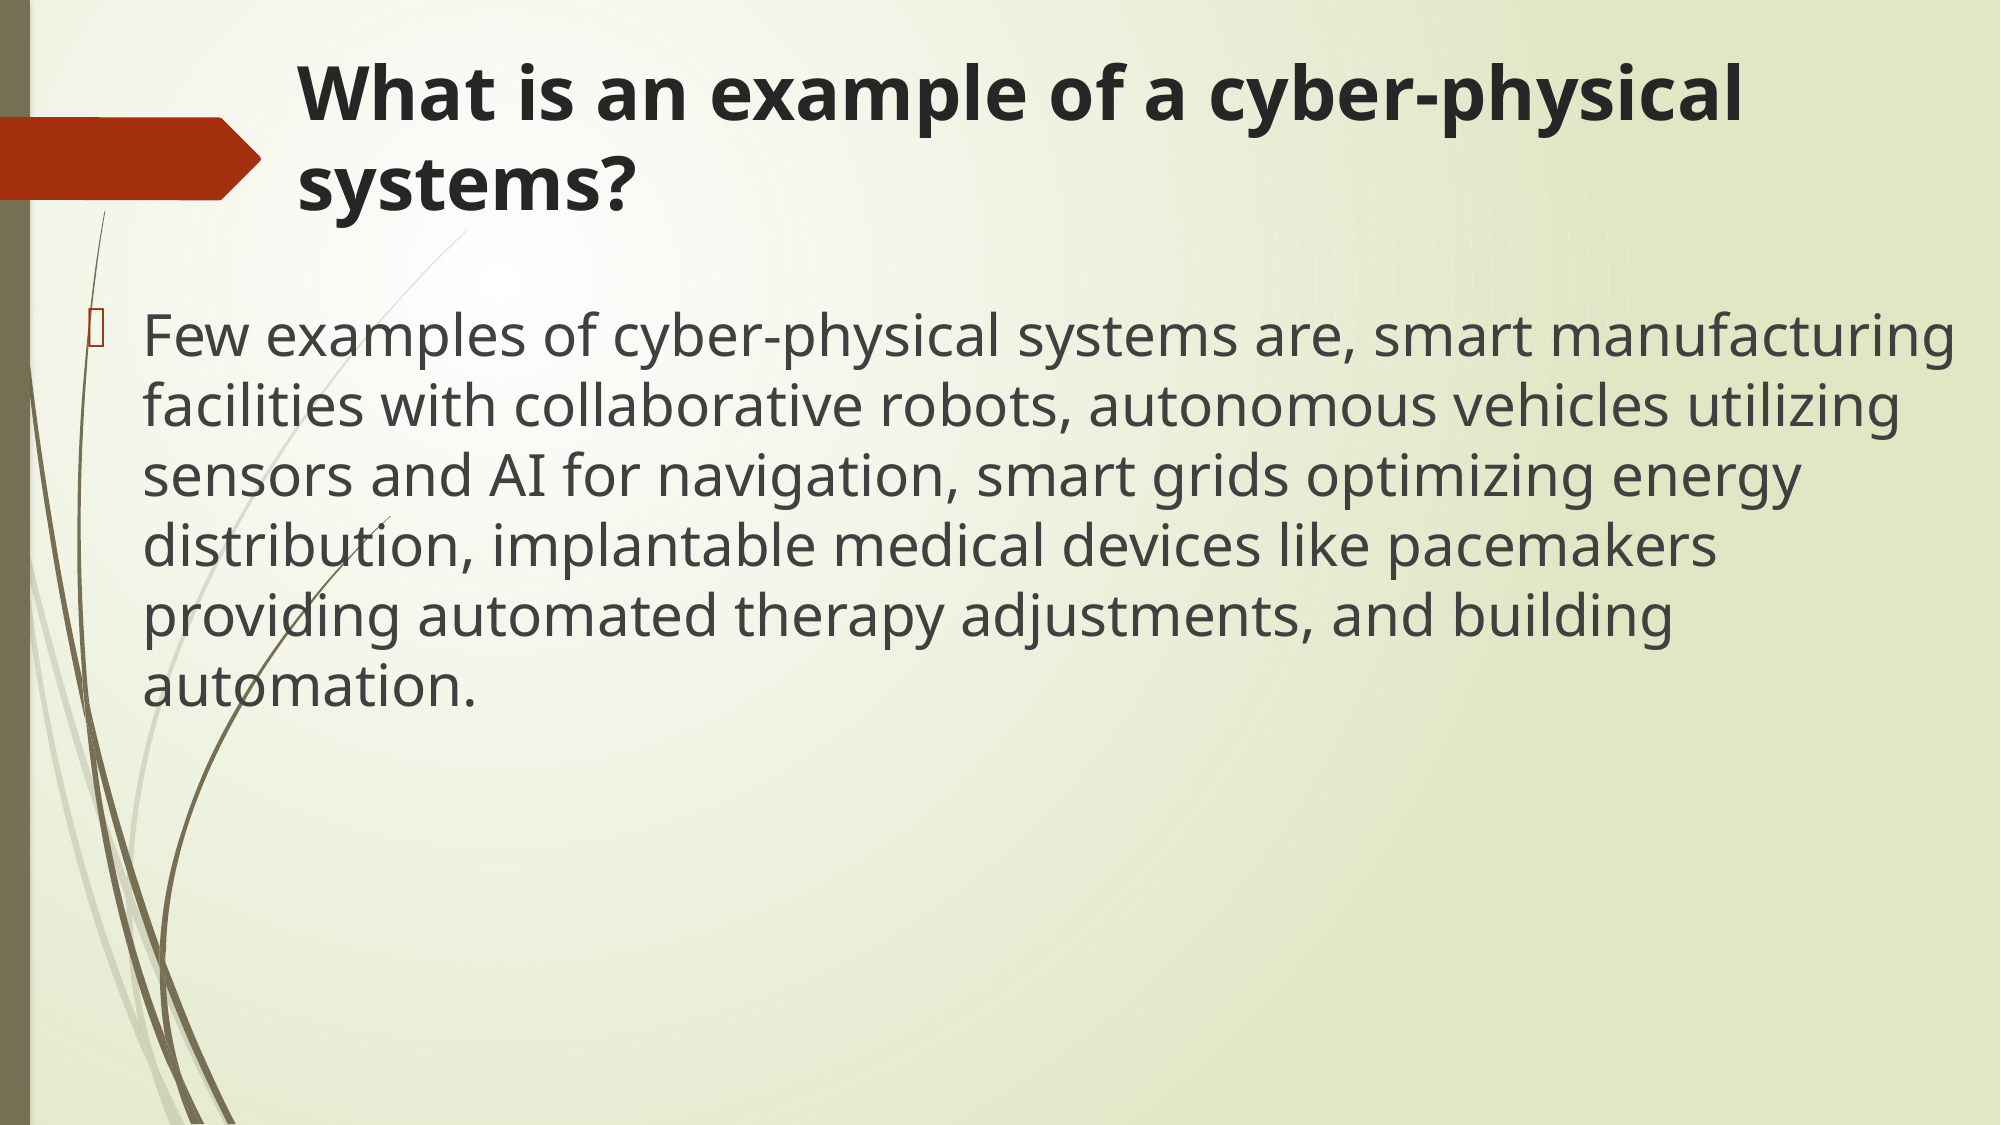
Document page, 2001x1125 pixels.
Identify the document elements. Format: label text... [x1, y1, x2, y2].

title What is an example of a cyber-physical systems? [282, 38, 1888, 291]
list Few examples of cyber-physical systems are, smart manufacturing facilities with collaborative robots, autonomous vehicles utilizing sensors and AI for navigation, smart grids optimizing energy distribution, implantable medical devices like pacemakers providing automated therapy adjustments, and building automation. [71, 291, 1975, 970]
